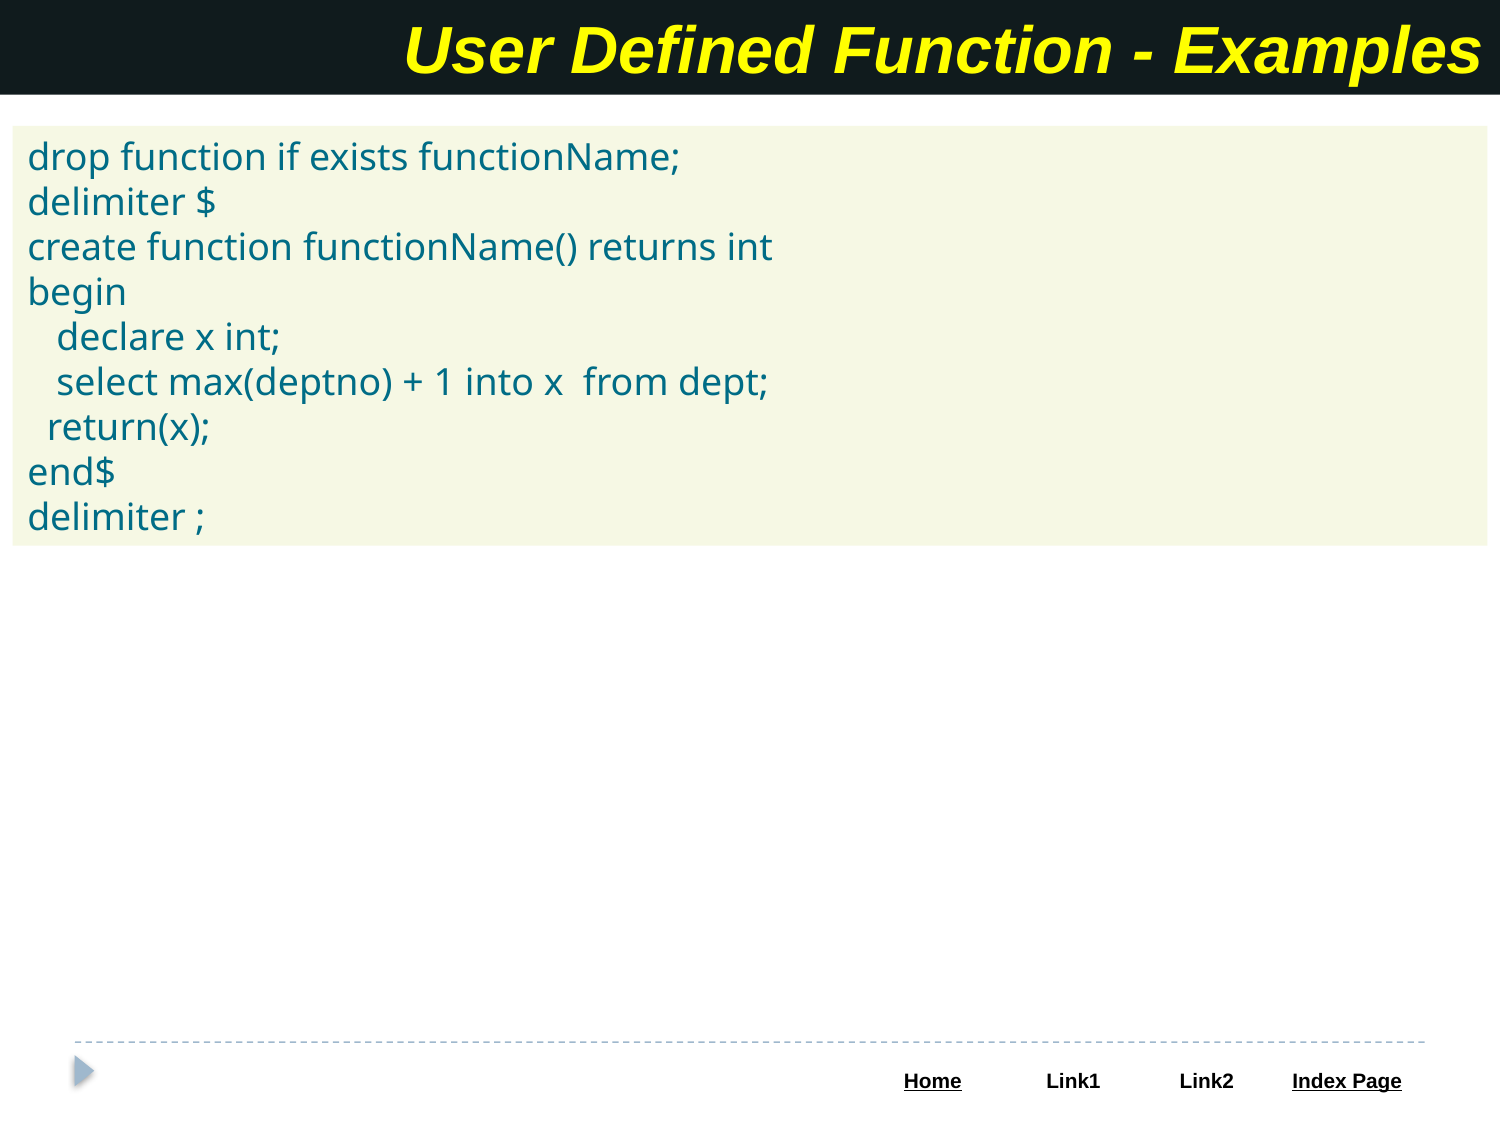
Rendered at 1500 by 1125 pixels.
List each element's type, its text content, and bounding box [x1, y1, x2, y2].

text_box User Defined Function - Examples [0, 0, 1500, 95]
text_box drop function if exists functionName; delimiter $ create function functionName() returns int begin declare x int; select max(deptno) + 1 into x from dept; return(x); end$ delimiter ; [12, 125, 1488, 546]
